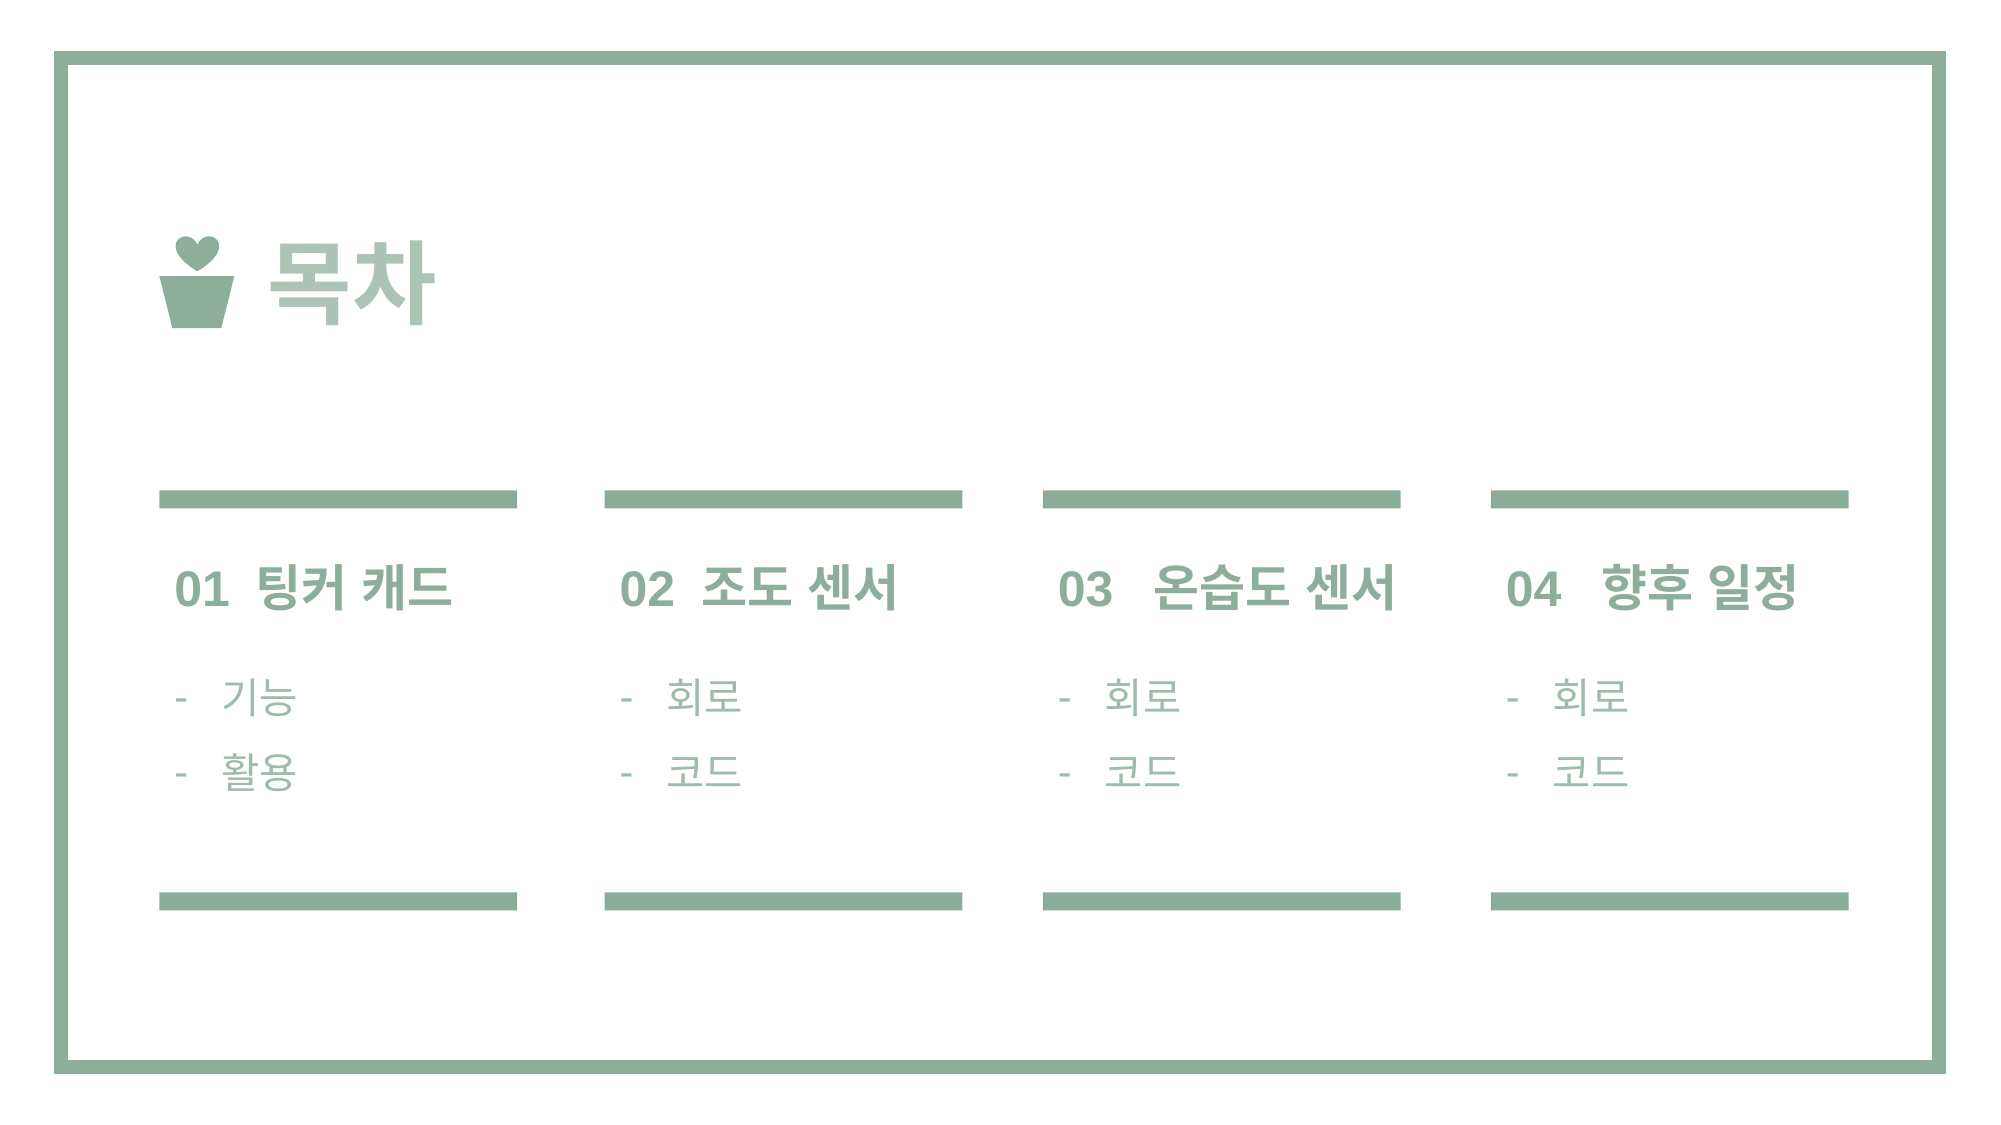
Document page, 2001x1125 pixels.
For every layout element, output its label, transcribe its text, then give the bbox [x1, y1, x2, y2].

text_box 목차 [252, 218, 677, 344]
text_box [1042, 490, 1488, 911]
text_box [159, 490, 602, 911]
text_box [60, 57, 1940, 1068]
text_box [604, 490, 1040, 911]
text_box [1490, 490, 2000, 911]
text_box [159, 235, 235, 329]
